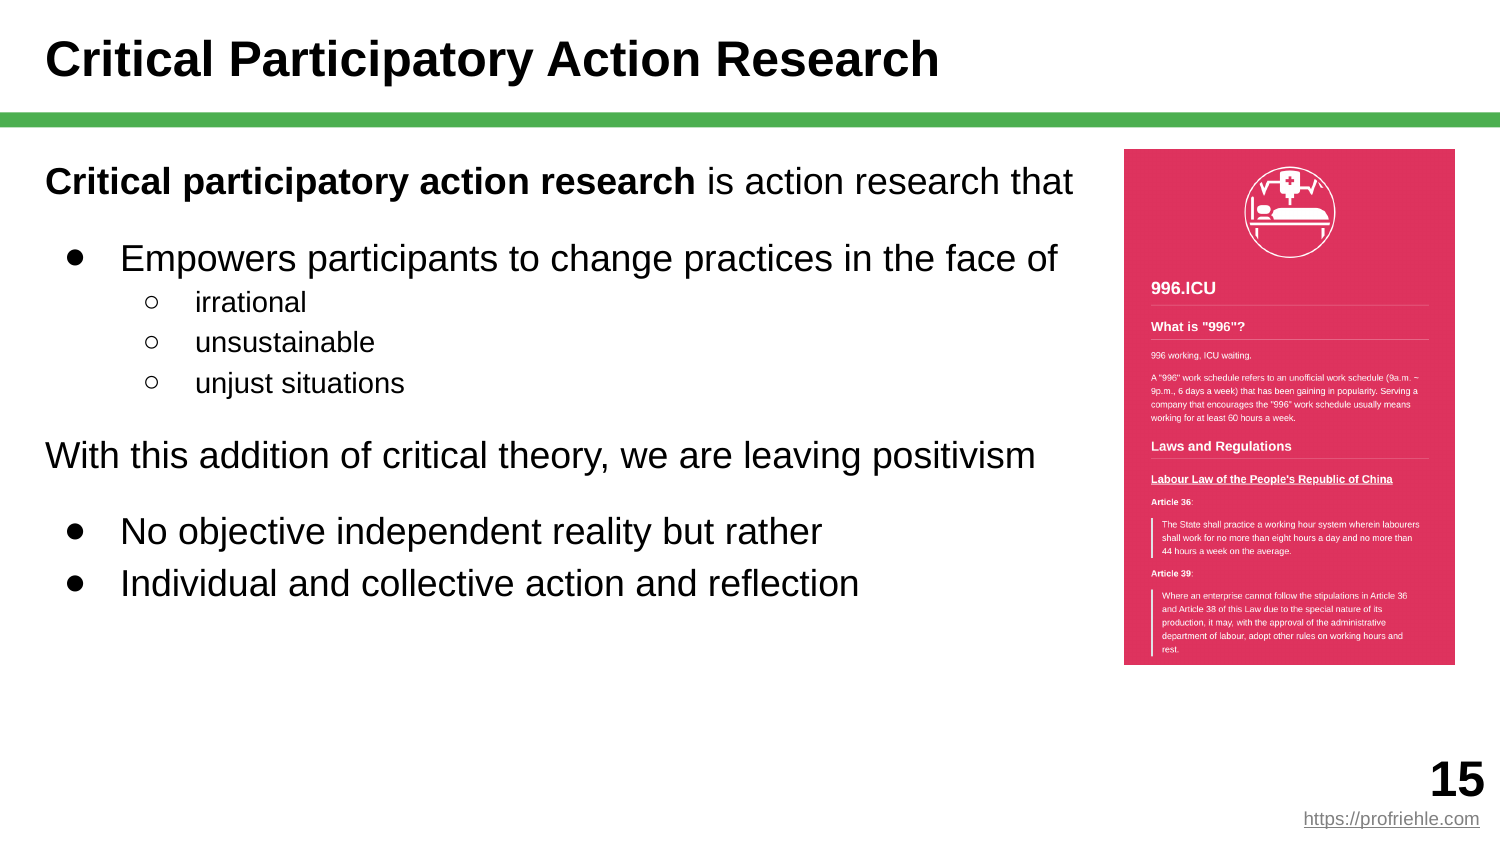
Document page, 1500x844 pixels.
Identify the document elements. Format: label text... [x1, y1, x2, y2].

slide_number ‹#› https://profriehle.com [1200, 724, 1500, 844]
picture [1123, 149, 1456, 665]
list Critical participatory action research is action research that Empowers participants to change practices in the face of irrational unsustainable unjust situations With this addition of critical theory, we are leaving positivism No objective independent reality but rather Individual and collective action and reflection [45, 150, 1455, 825]
title Critical Participatory Action Research [0, 0, 1500, 113]
